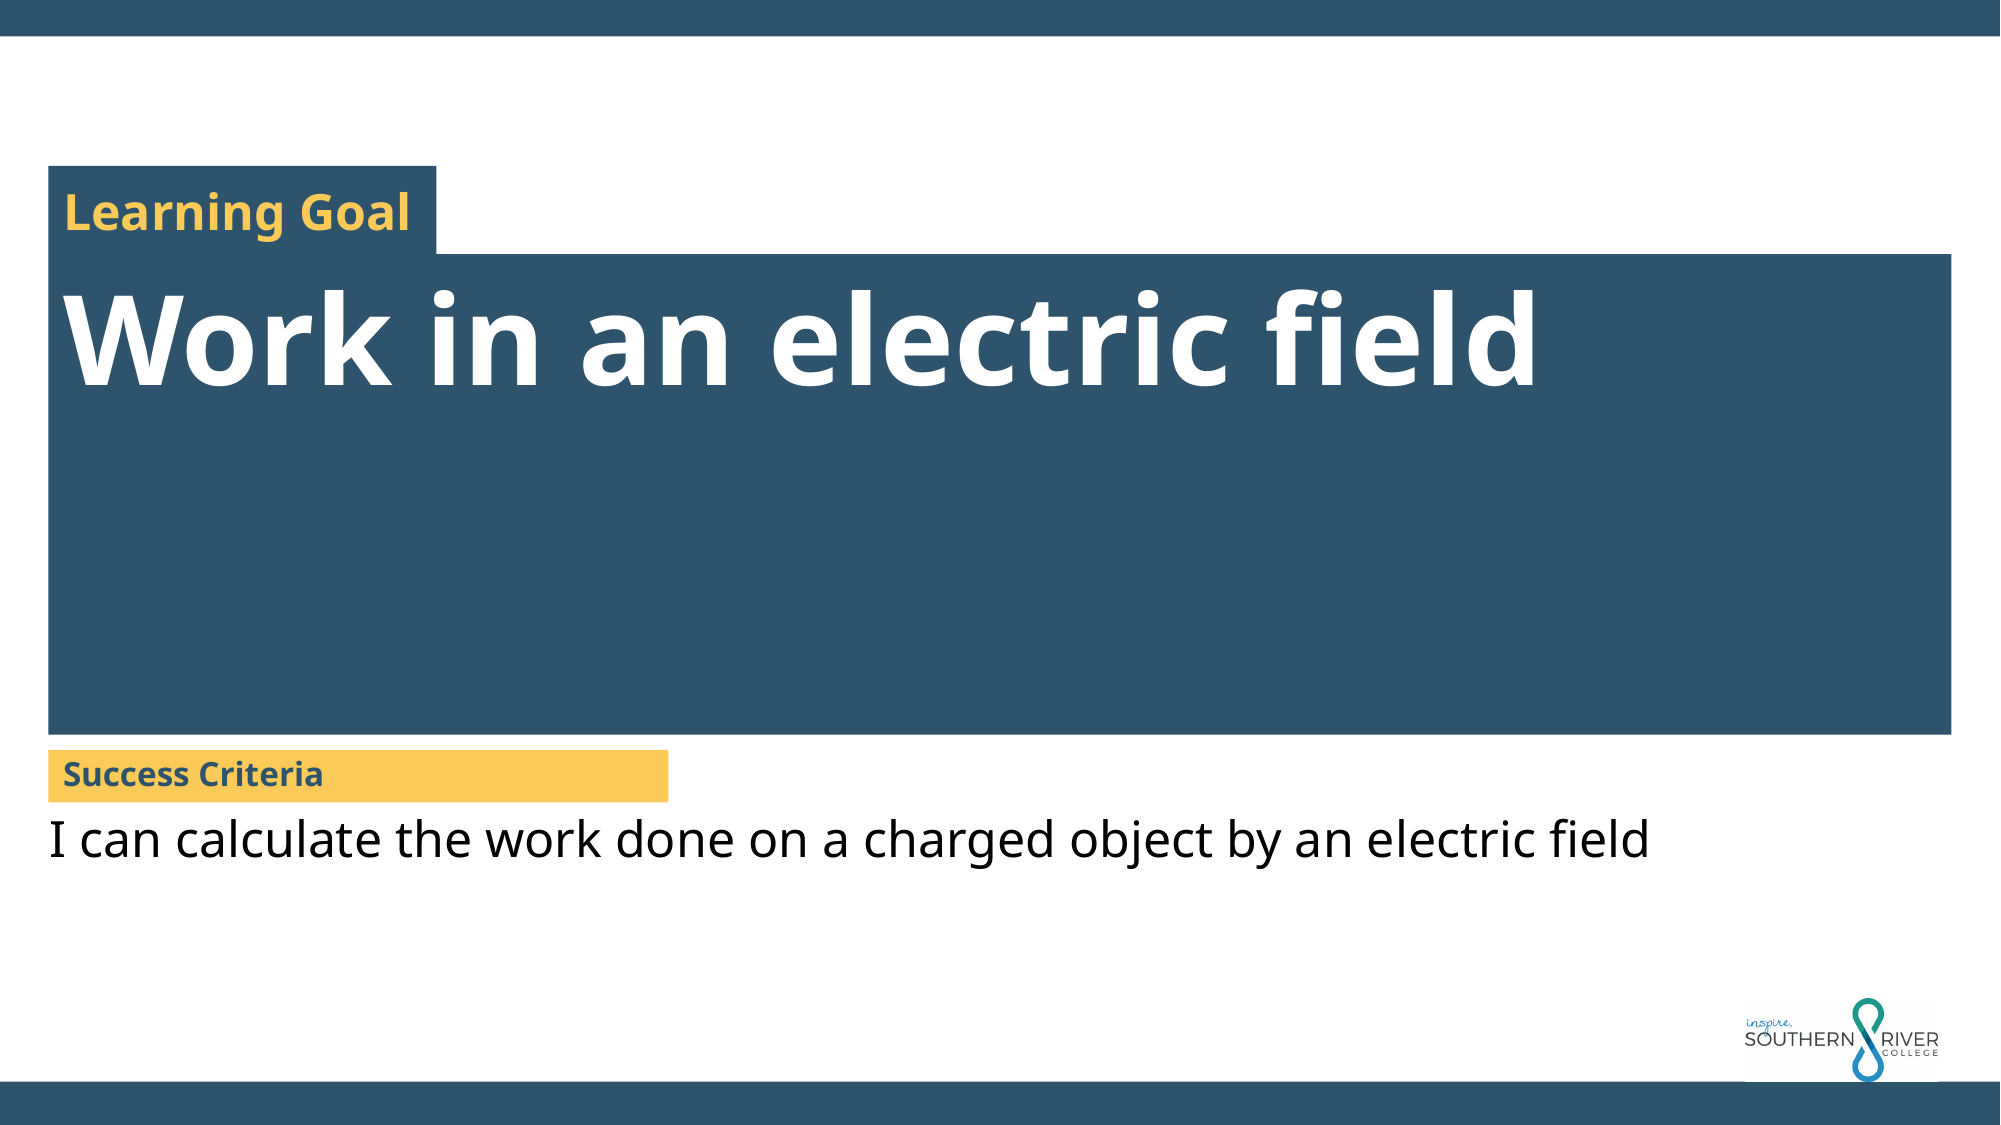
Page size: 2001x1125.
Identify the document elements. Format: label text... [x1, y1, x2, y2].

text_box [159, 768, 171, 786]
picture [1745, 1035, 1938, 1082]
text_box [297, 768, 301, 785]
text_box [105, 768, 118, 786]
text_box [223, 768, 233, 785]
text_box Success Criteria [65, 762, 79, 786]
list Work in an electric field [48, 254, 1952, 735]
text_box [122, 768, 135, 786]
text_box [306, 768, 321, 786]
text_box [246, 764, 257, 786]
text_box I can calculate the work done on a charged object by an electric field [34, 807, 1938, 1035]
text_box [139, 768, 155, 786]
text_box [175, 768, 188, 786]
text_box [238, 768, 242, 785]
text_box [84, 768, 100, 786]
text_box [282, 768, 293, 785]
text_box Success Criteria [201, 762, 217, 786]
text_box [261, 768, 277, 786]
